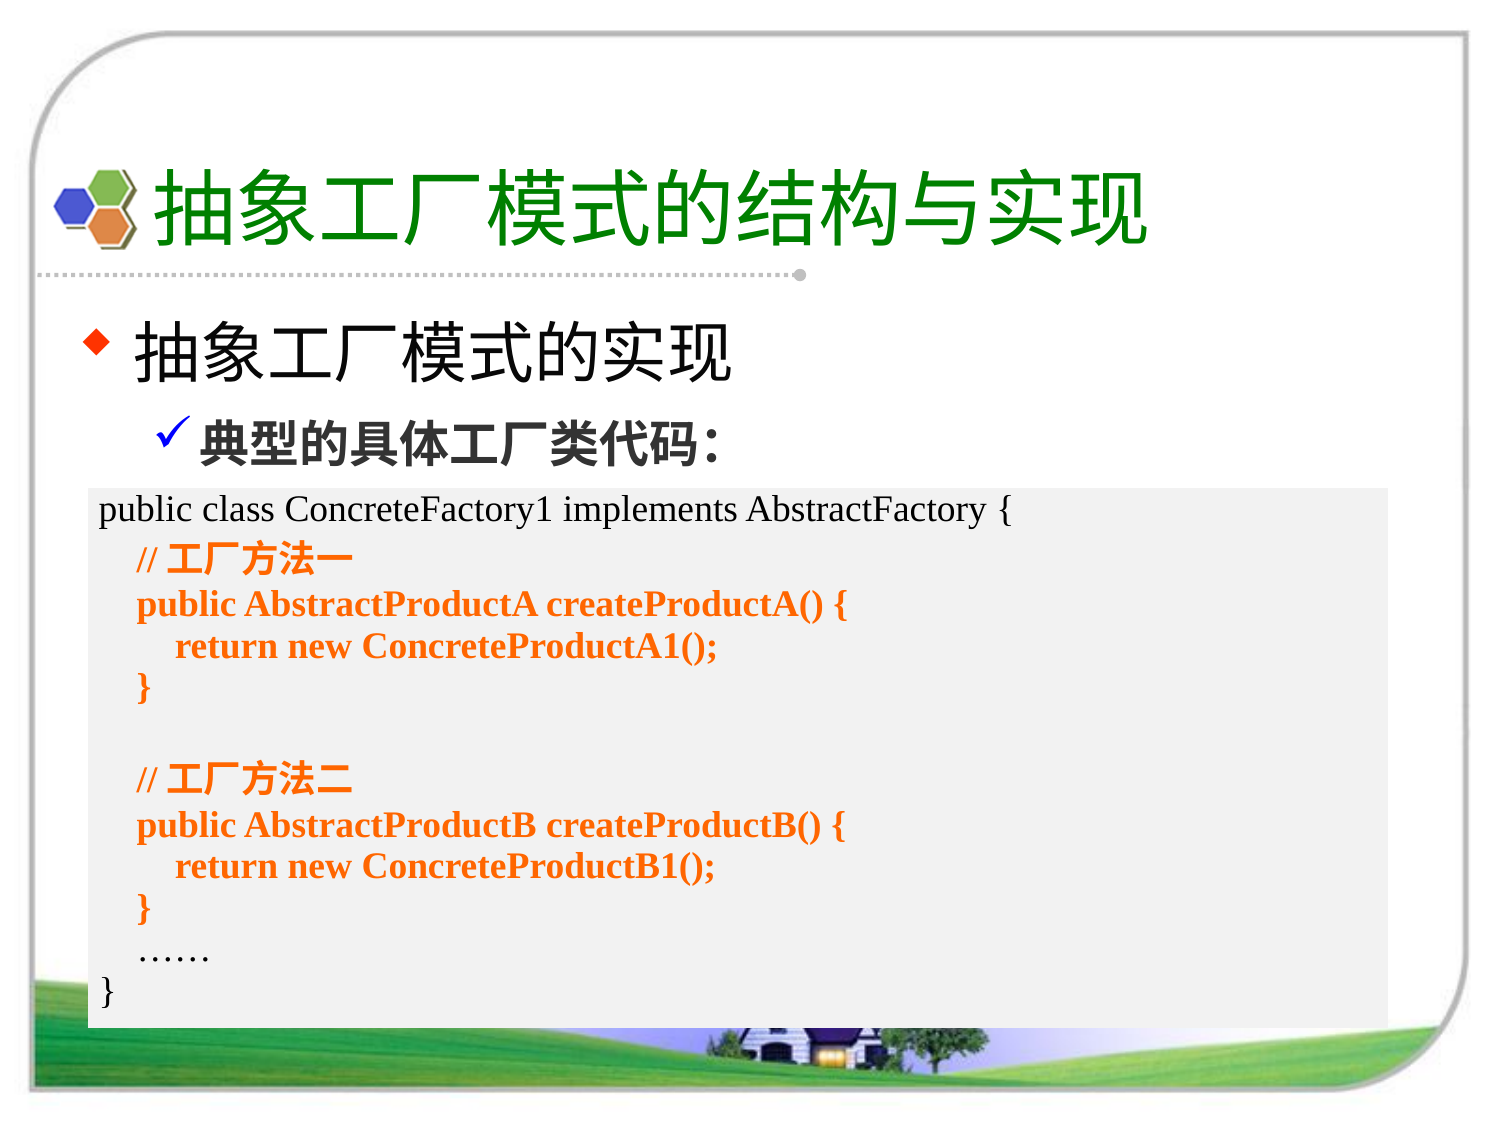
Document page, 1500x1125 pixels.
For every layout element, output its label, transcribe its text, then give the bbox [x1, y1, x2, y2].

picture [0, 75, 1500, 1125]
text_box [0, 0, 1500, 75]
title 抽象工厂模式的结构与实现 [137, 149, 1175, 263]
list 抽象工厂模式的实现 典型的具体工厂类代码： [62, 287, 1413, 963]
table_header public class ConcreteFactory1 implements AbstractFactory { //工厂方法一 public AbstractProductA createProductA() { return new ConcreteProductA1(); } //工厂方法二 public AbstractProductB createProductB() { return new ConcreteProductB1(); } …… } [88, 488, 1388, 1028]
